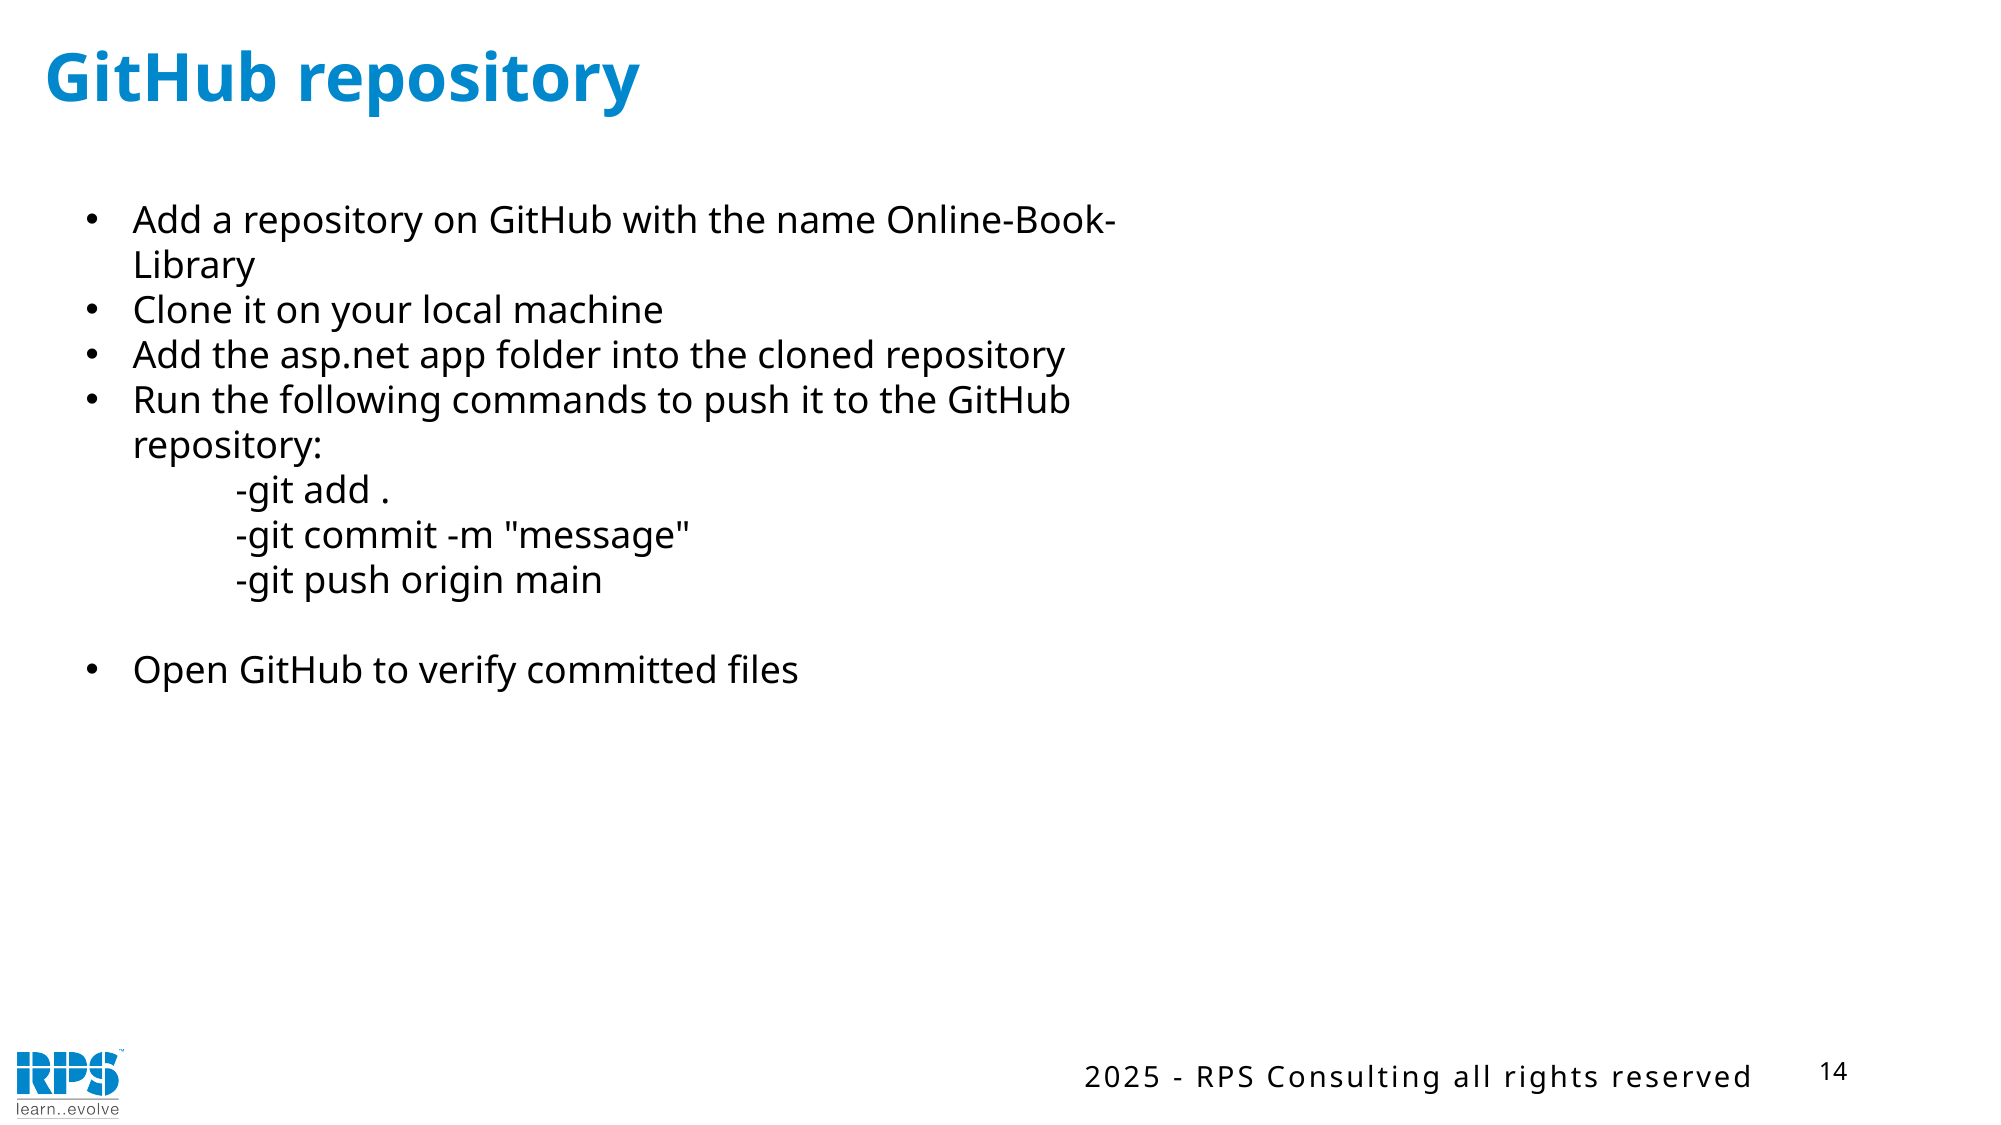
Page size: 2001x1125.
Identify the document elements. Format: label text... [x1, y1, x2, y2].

text_box GitHub repository [44, 34, 1703, 115]
picture [17, 1048, 125, 1120]
text_box Add a repository on GitHub with the name Online-Book-Library Clone it on your local machine Add the asp.net app folder into the cloned repository Run the following commands to push it to the GitHub repository: -git add . -git commit -m "message" -git push origin main Open GitHub to verify committed files [70, 188, 1134, 699]
slide_number 14 [1412, 1042, 1863, 1103]
text_box 2025 - RPS Consulting all rights reserved [725, 1052, 1412, 1094]
